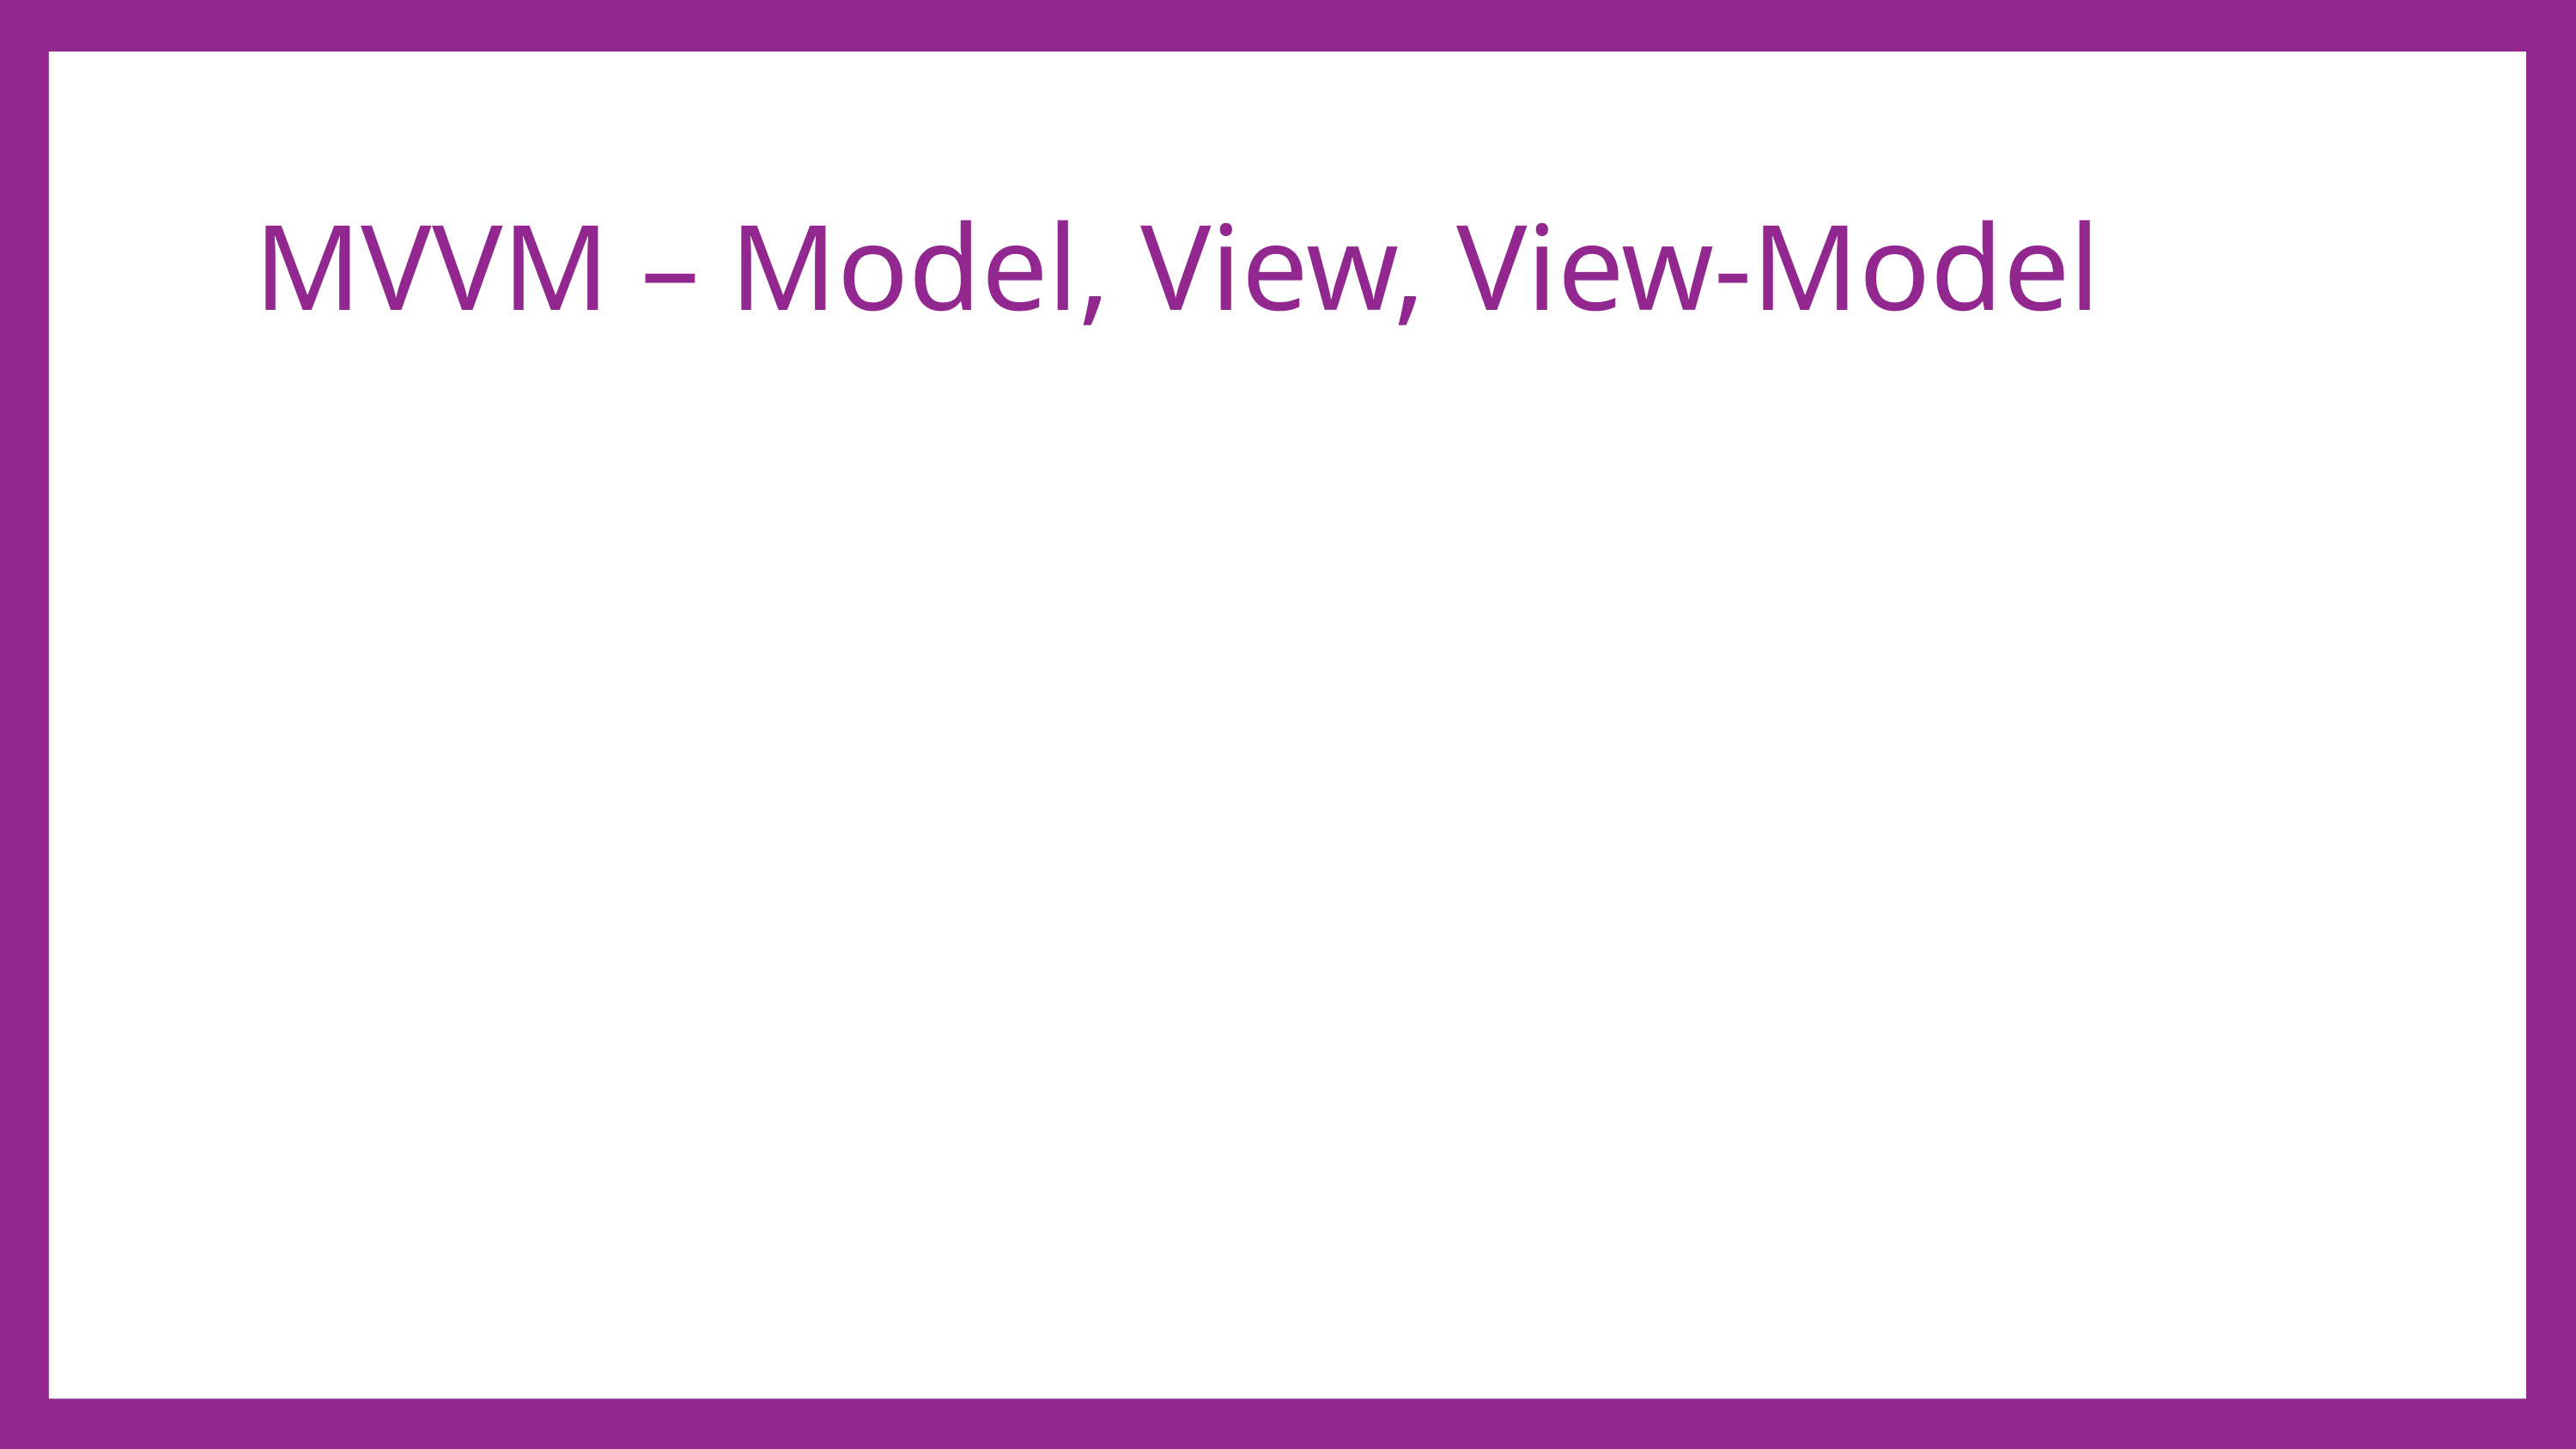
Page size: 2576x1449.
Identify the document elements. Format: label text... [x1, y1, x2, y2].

title MVVM – Model, View, View-Model [241, 129, 2329, 415]
